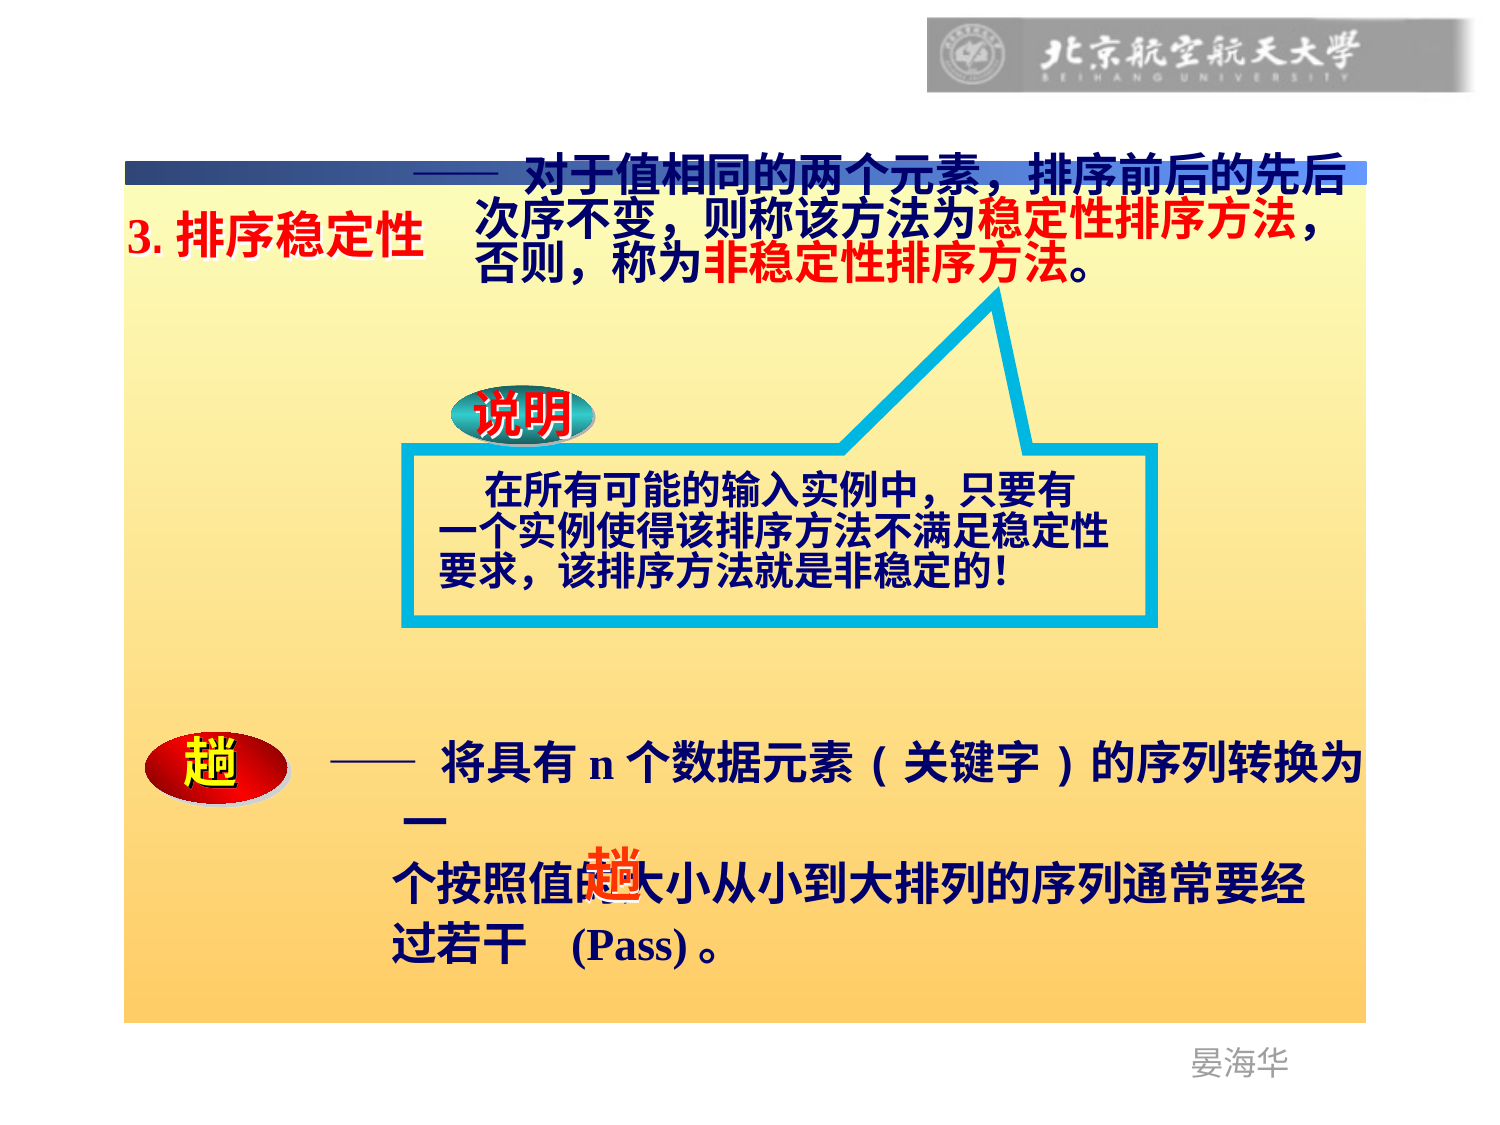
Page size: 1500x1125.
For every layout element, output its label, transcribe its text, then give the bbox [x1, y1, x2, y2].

text_box 3.排序稳定性 [112, 196, 354, 271]
text_box —— 对于值相同的两个元素，排序前后的先后 次序不变，则称该方法为稳定性排序方法， 否则，称为非稳定性排序方法。 [354, 148, 1500, 296]
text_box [145, 720, 1412, 918]
picture [927, 0, 1500, 102]
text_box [407, 374, 1239, 622]
